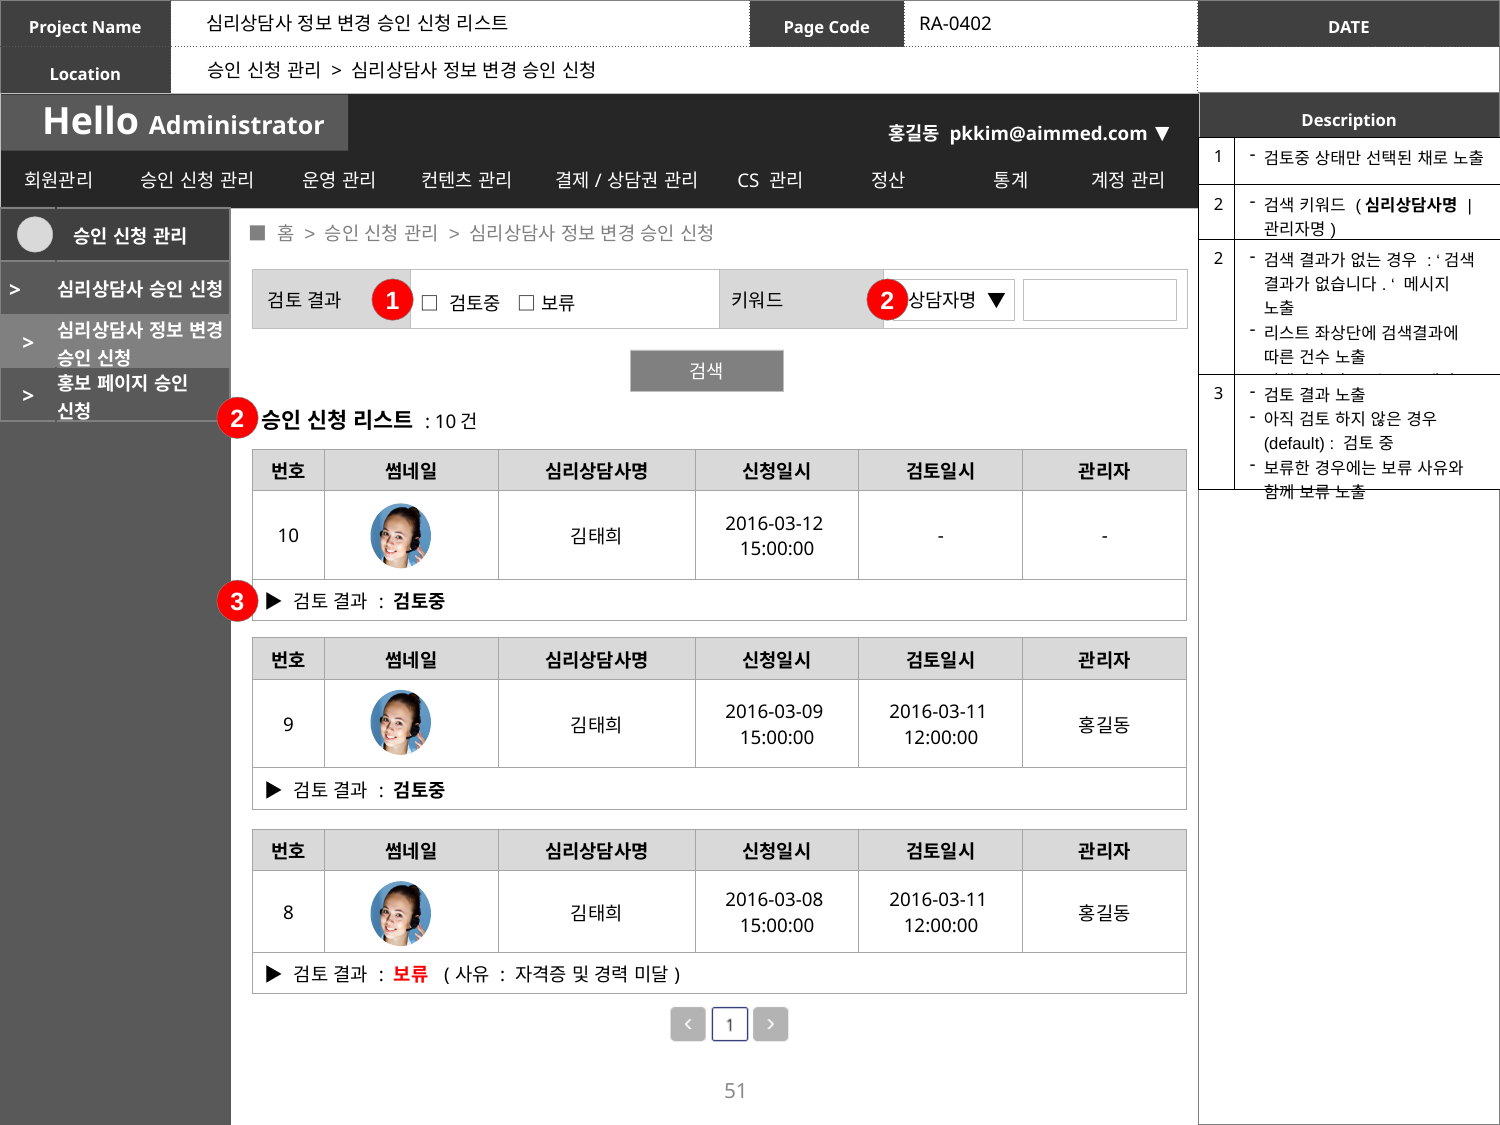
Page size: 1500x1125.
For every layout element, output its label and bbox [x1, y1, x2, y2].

table_header [720, 270, 883, 328]
table_cell [1199, 375, 1234, 489]
table_header [253, 450, 324, 490]
table_cell [1235, 185, 1500, 239]
table_header [325, 638, 498, 679]
table_cell [696, 871, 858, 952]
table_header [57, 209, 229, 260]
table_cell [499, 680, 695, 767]
table_cell [499, 871, 695, 952]
table_header [499, 450, 695, 490]
table_cell [1023, 491, 1186, 579]
table_cell [859, 871, 1022, 952]
table_cell [1199, 240, 1234, 374]
table_cell [859, 680, 1022, 767]
table_cell [1023, 871, 1186, 952]
table_header [1023, 450, 1186, 490]
table_header [253, 638, 324, 679]
text_box [15, 214, 55, 255]
table_header [696, 450, 858, 490]
table_header [1023, 638, 1186, 679]
table_header [696, 830, 858, 870]
text_box [191, 4, 524, 42]
table_cell [1, 368, 55, 420]
table_cell [325, 491, 498, 579]
table_cell [1199, 185, 1234, 239]
table_cell [696, 491, 858, 579]
text_box [369, 276, 416, 323]
table_header [696, 638, 858, 679]
table_cell [1, 315, 55, 367]
table_header [1235, 138, 1500, 184]
table_cell [253, 680, 324, 767]
table_header [1023, 830, 1186, 870]
table_cell [1023, 680, 1186, 767]
text_box [904, 4, 1007, 42]
table_header [499, 638, 695, 679]
table_cell [57, 368, 229, 420]
table_header [1199, 138, 1234, 184]
table_cell [499, 491, 695, 579]
picture [370, 689, 432, 756]
table_cell [253, 953, 1186, 993]
table_cell [253, 580, 1186, 620]
table_header [325, 450, 498, 490]
table_header [859, 830, 1022, 870]
table_header [1, 209, 55, 260]
table_header [253, 270, 410, 328]
table_cell [1235, 240, 1500, 374]
table_header [859, 638, 1022, 679]
slide_number [561, 1061, 911, 1122]
table_header [884, 270, 1187, 328]
picture [370, 880, 432, 947]
text_box [628, 348, 786, 393]
text_box [864, 276, 1017, 323]
text_box [1021, 277, 1179, 322]
table_cell [253, 491, 324, 579]
table_cell [253, 768, 1186, 809]
table_cell [325, 871, 498, 952]
table_cell [57, 315, 229, 367]
table_cell [253, 871, 324, 952]
picture [666, 1001, 792, 1045]
text_box [0, 205, 1154, 1125]
table_header [859, 450, 1022, 490]
table_header [411, 270, 719, 328]
table_header [253, 830, 324, 870]
table_header [499, 830, 695, 870]
picture [370, 503, 432, 569]
table_cell [859, 491, 1022, 579]
table_cell [696, 680, 858, 767]
text_box [192, 51, 612, 89]
table_cell [57, 262, 229, 314]
table_cell [1, 262, 55, 314]
table_cell [325, 680, 498, 767]
table_cell [1235, 375, 1500, 489]
table_header [325, 830, 498, 870]
